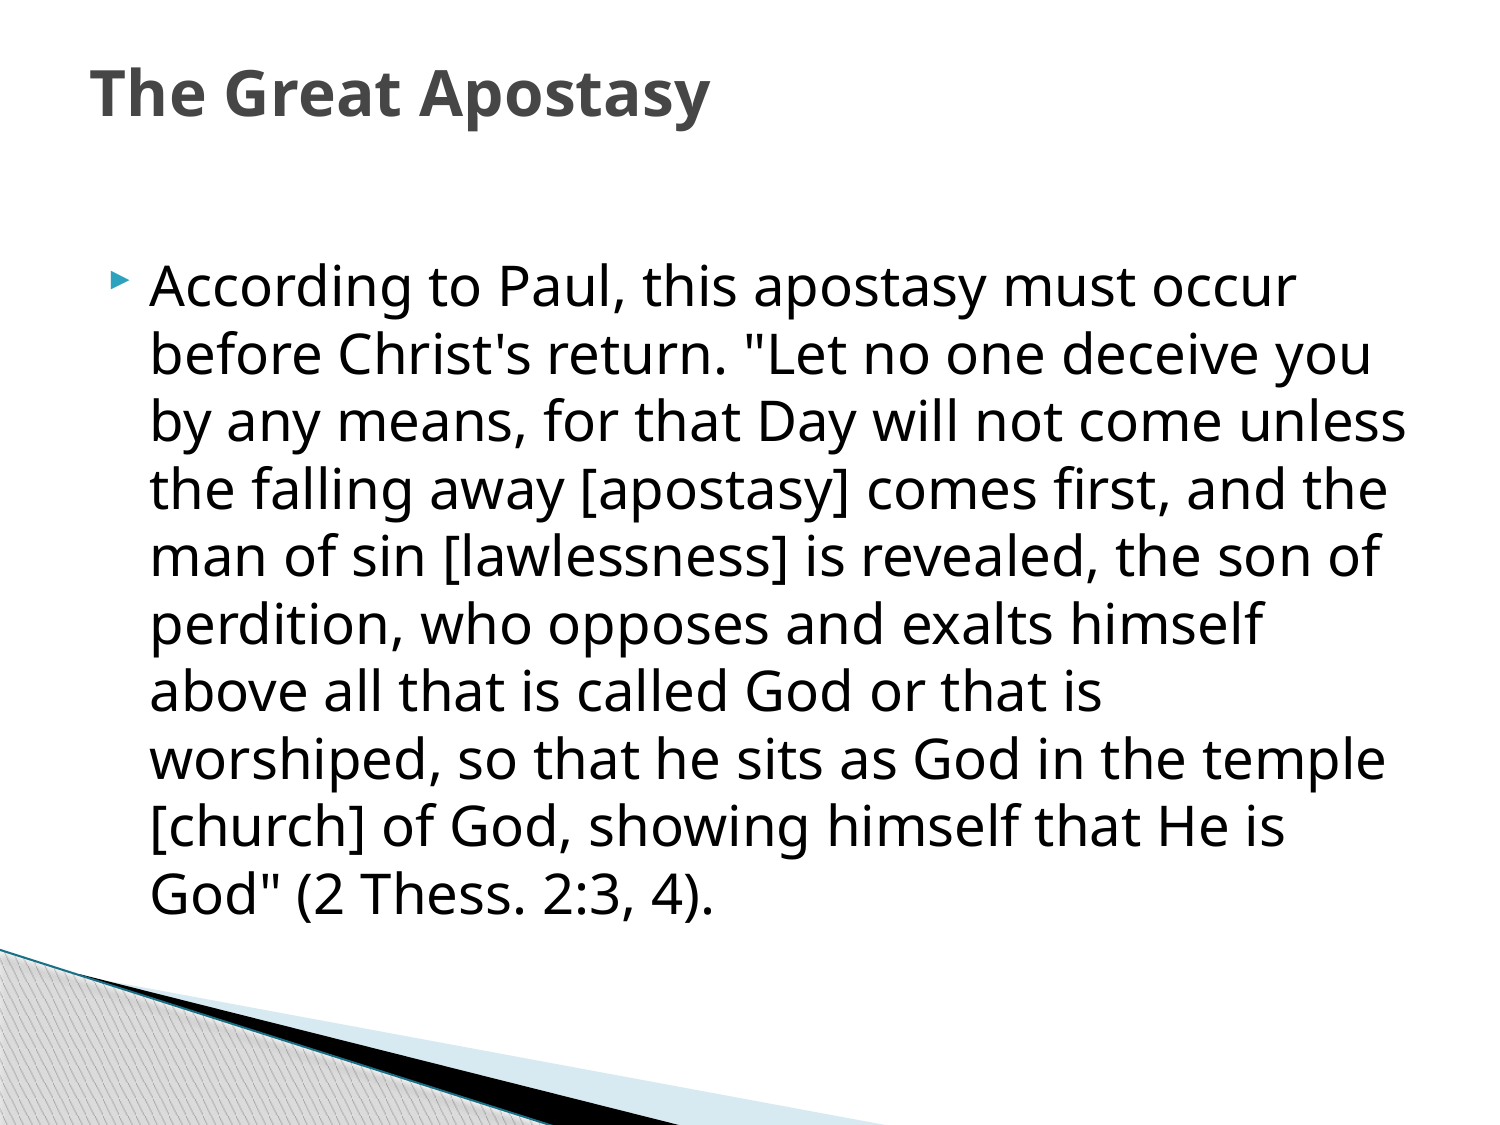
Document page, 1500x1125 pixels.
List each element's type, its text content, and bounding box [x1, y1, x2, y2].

title The Great Apostasy [75, 45, 1425, 138]
list According to Paul, this apostasy must occur before Christ's return. "Let no one deceive you by any means, for that Day will not come unless the falling away [apostasy] comes first, and the man of sin [lawlessness] is revealed, the son of perdition, who opposes and exalts himself above all that is called God or that is worshiped, so that he sits as God in the temple [church] of God, showing himself that He is God" (2 Thess. 2:3, 4). [75, 243, 1425, 986]
